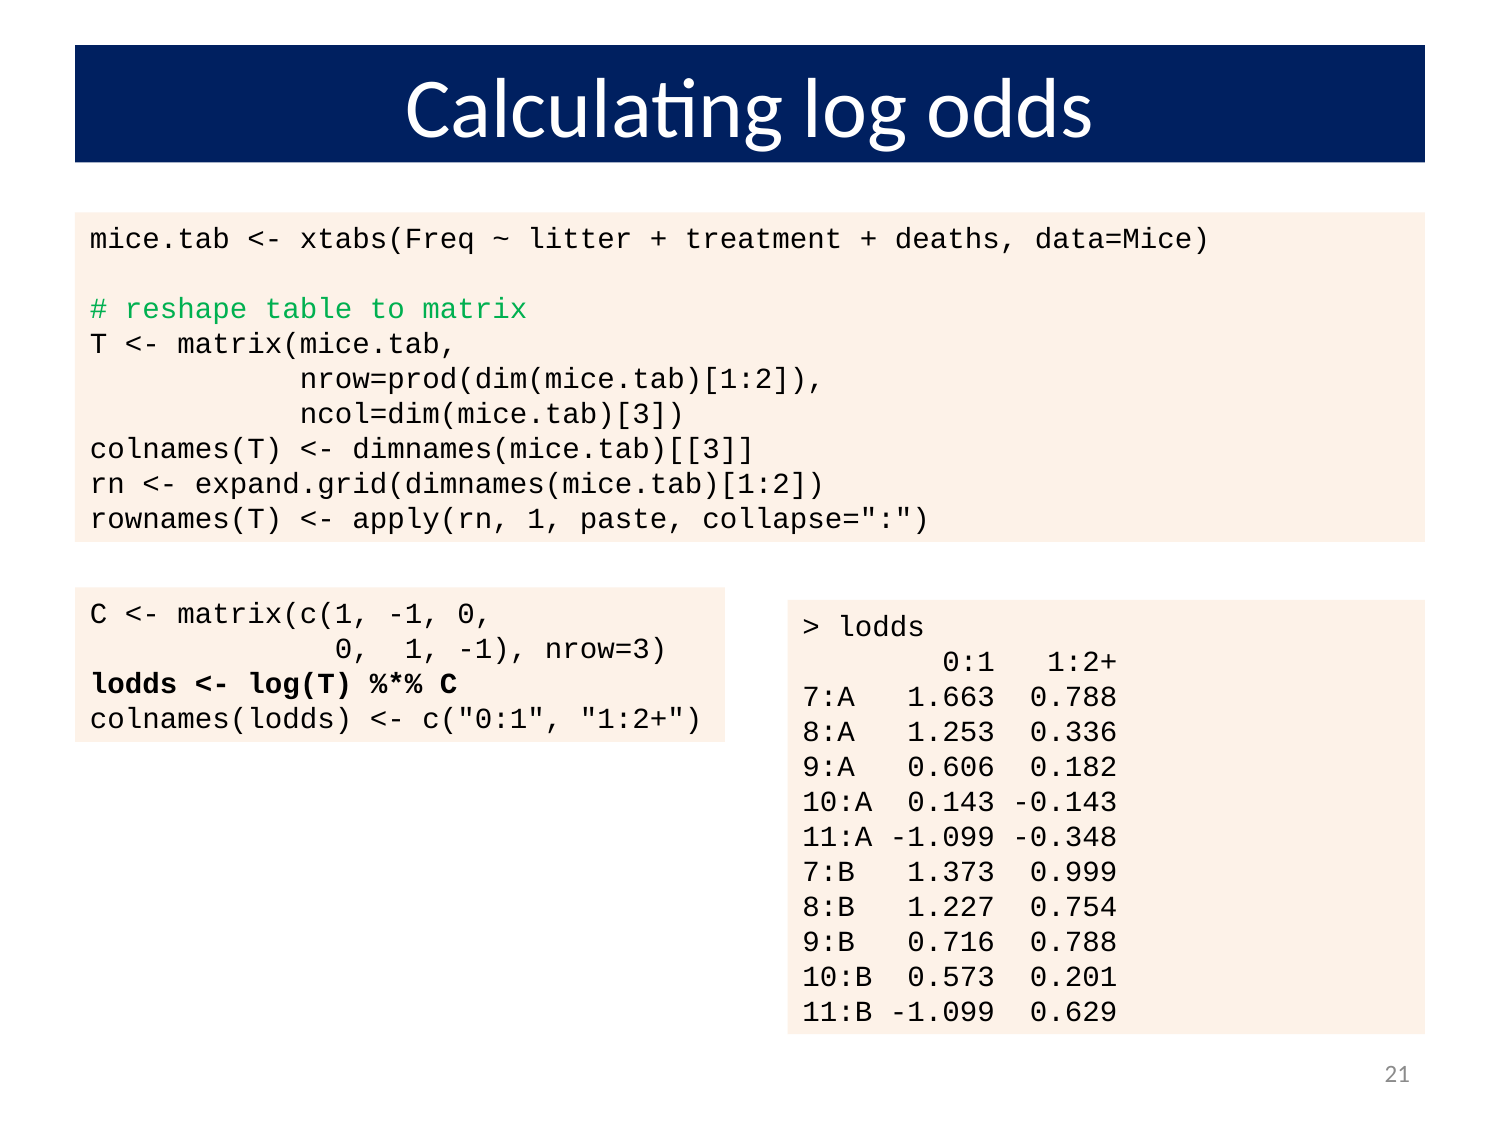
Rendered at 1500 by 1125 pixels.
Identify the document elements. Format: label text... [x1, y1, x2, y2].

slide_number 21 [1074, 1042, 1425, 1103]
title Calculating log odds [75, 45, 1425, 163]
text_box mice.tab <- xtabs(Freq ~ litter + treatment + deaths, data=Mice) # reshape table to matrix T <- matrix(mice.tab, nrow=prod(dim(mice.tab)[1:2]), ncol=dim(mice.tab)[3]) colnames(T) <- dimnames(mice.tab)[[3]] rn <- expand.grid(dimnames(mice.tab)[1:2]) rownames(T) <- apply(rn, 1, paste, collapse=":") [74, 212, 1425, 542]
text_box > lodds 0:1 1:2+ 7:A 1.663 0.788 8:A 1.253 0.336 9:A 0.606 0.182 10:A 0.143 -0.143 11:A -1.099 -0.348 7:B 1.373 0.999 8:B 1.227 0.754 9:B 0.716 0.788 10:B 0.573 0.201 11:B -1.099 0.629 [787, 599, 1425, 1035]
text_box C <- matrix(c(1, -1, 0, 0, 1, -1), nrow=3) lodds <- log(T) %*% C colnames(lodds) <- c("0:1", "1:2+") [75, 587, 725, 742]
